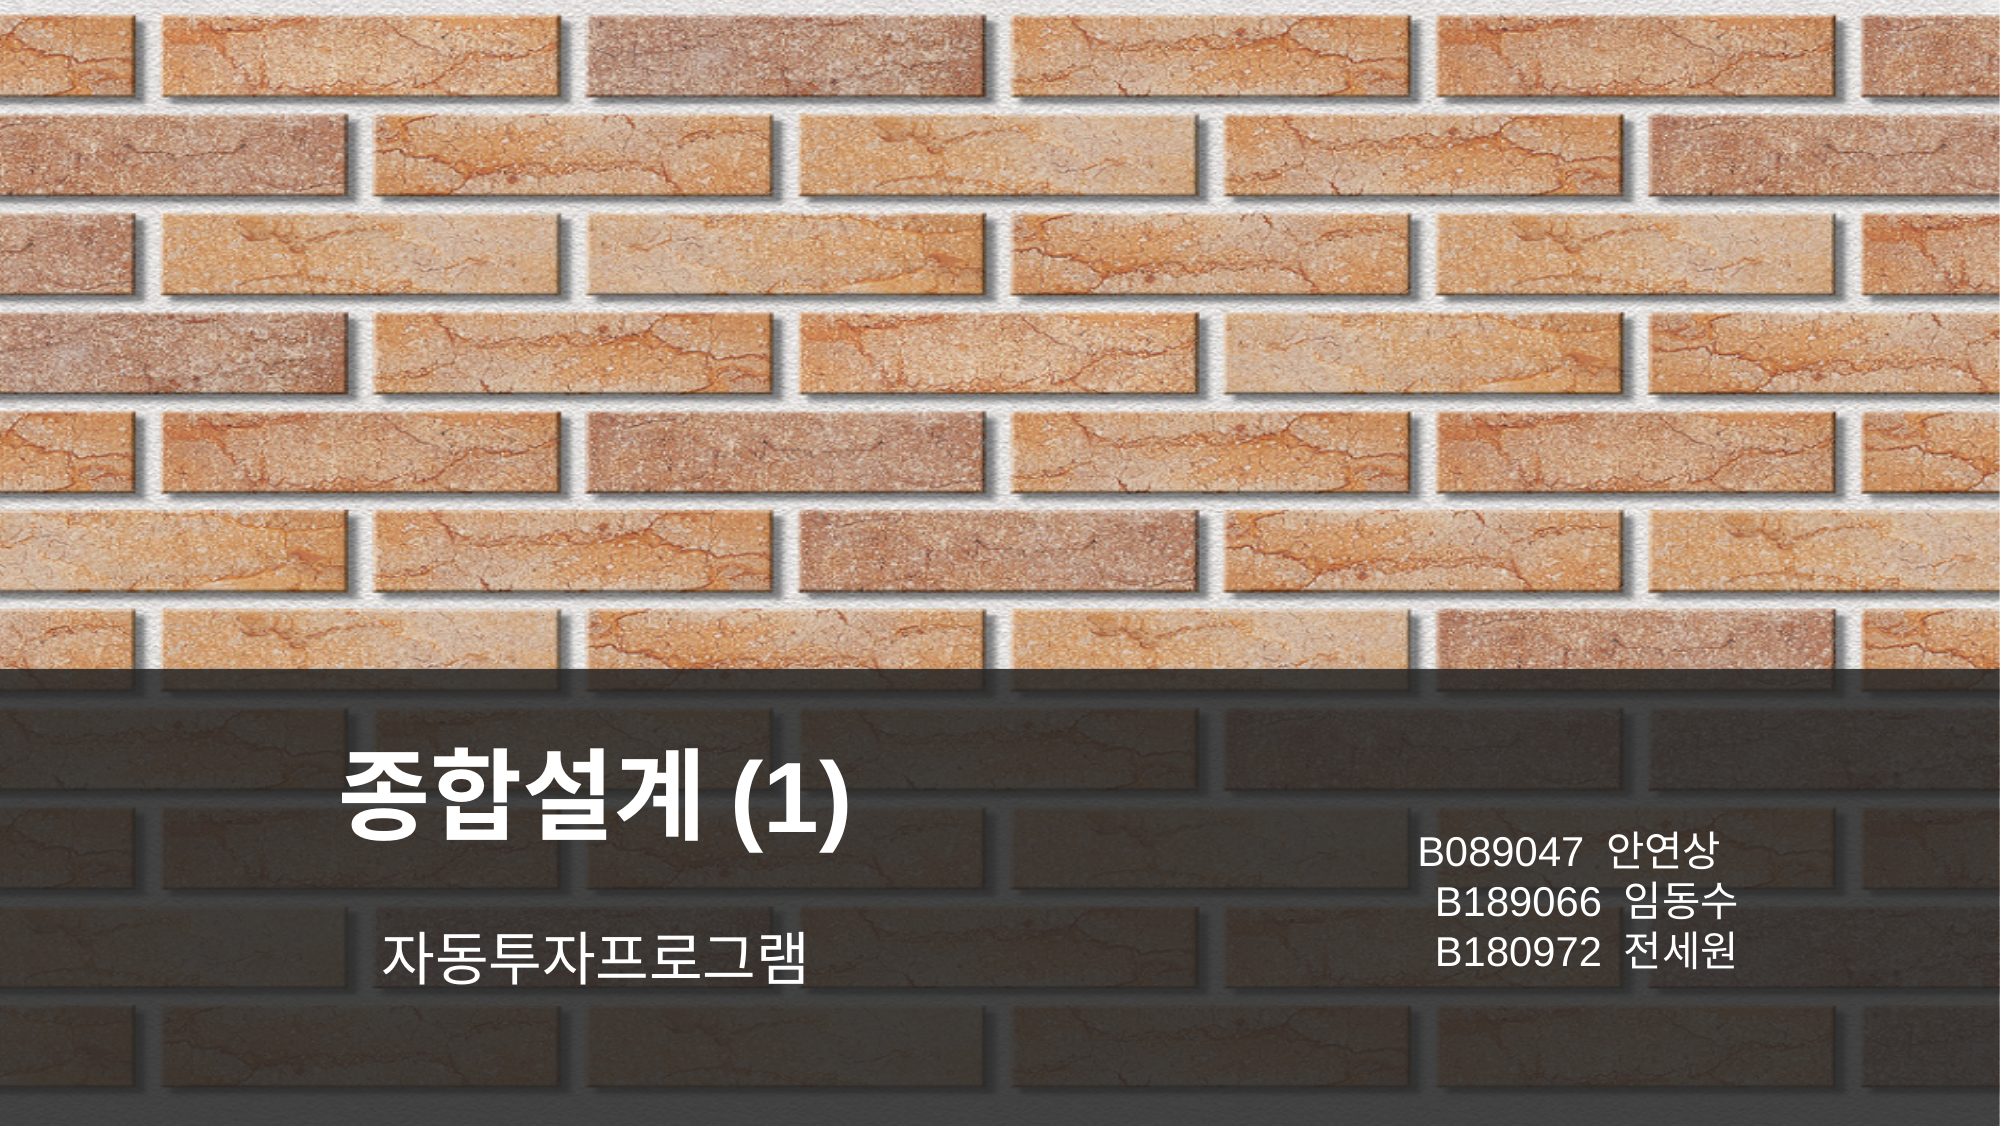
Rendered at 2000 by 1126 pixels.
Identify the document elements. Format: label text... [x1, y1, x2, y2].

text_box B089047 안연상 B189066 임동수 b180972 전세원 [1236, 817, 1938, 983]
picture [0, 0, 2000, 667]
text_box 종합설계(1) 자동투자프로그램 [51, 725, 1140, 1070]
text_box [0, 667, 2000, 1126]
